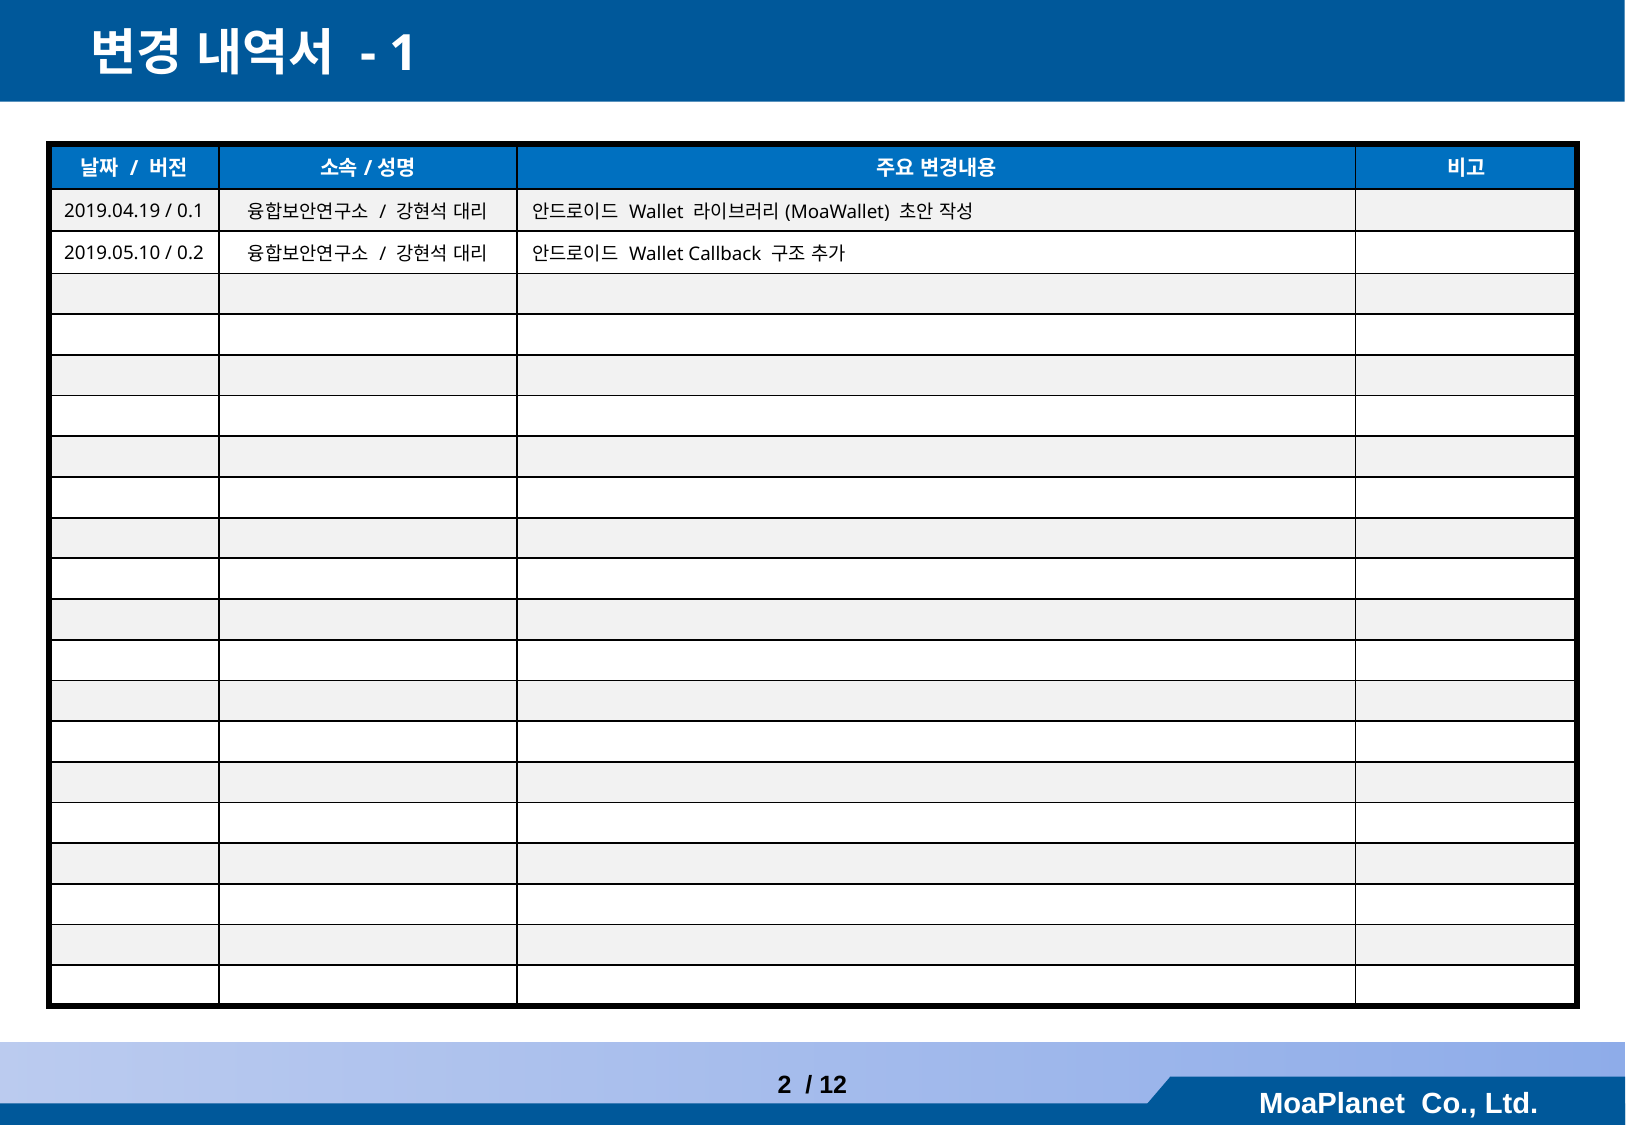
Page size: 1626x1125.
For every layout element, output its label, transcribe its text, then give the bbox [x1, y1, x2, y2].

table_cell [52, 274, 218, 313]
table_cell 안드로이드 Wallet 라이브러리(MoaWallet) 초안 작성 [518, 190, 1355, 230]
table_cell [220, 274, 516, 313]
table_cell 2019.05.10 / 0.2 [52, 232, 218, 273]
table_cell [518, 681, 1355, 720]
table_cell [518, 437, 1355, 476]
table_cell [52, 600, 218, 639]
table_cell [52, 519, 218, 557]
table_cell [518, 966, 1355, 1003]
table_cell [518, 600, 1355, 639]
table_cell [220, 803, 516, 842]
table_header 비고 [1356, 147, 1574, 188]
table_cell [52, 681, 218, 720]
table_cell [518, 885, 1355, 924]
table_cell [518, 356, 1355, 395]
table_cell [518, 478, 1355, 517]
table_cell [1356, 519, 1574, 557]
table_cell [52, 763, 218, 802]
table_cell [518, 519, 1355, 557]
table_cell [518, 396, 1355, 435]
table_cell [52, 844, 218, 883]
table_cell [220, 925, 516, 964]
table_cell [518, 274, 1355, 313]
table_cell [220, 641, 516, 680]
table_header 소속/성명 [220, 147, 516, 188]
table_cell [518, 315, 1355, 354]
table_cell [1356, 190, 1574, 230]
table_cell [1356, 396, 1574, 435]
table_cell [220, 885, 516, 924]
table_cell [518, 925, 1355, 964]
table_cell [1356, 437, 1574, 476]
table_cell [1356, 641, 1574, 680]
table_cell [1356, 600, 1574, 639]
table_header 날짜 / 버전 [52, 147, 218, 188]
table_cell [220, 519, 516, 557]
table_cell [220, 437, 516, 476]
table_cell [52, 722, 218, 761]
table_cell [1356, 315, 1574, 354]
table_cell [220, 722, 516, 761]
table_cell [220, 600, 516, 639]
table_cell [518, 844, 1355, 883]
table_cell [220, 966, 516, 1003]
table_cell [220, 478, 516, 517]
table_cell [52, 966, 218, 1003]
table_cell [220, 763, 516, 802]
table_cell [52, 315, 218, 354]
table_cell [52, 356, 218, 395]
table_cell [52, 478, 218, 517]
table_cell [220, 559, 516, 598]
table_cell 융합보안연구소 / 강현석 대리 [220, 232, 516, 273]
table_cell 융합보안연구소 / 강현석 대리 [220, 190, 516, 230]
table_cell [52, 641, 218, 680]
table_cell [220, 315, 516, 354]
table_cell [52, 925, 218, 964]
table_cell 안드로이드 Wallet Callback 구조 추가 [518, 232, 1355, 273]
table_cell [518, 641, 1355, 680]
table_cell [52, 885, 218, 924]
slide_number 1 / 12 [0, 1060, 1625, 1112]
table_cell [518, 722, 1355, 761]
table_header 주요 변경내용 [518, 147, 1355, 188]
table_cell [518, 803, 1355, 842]
table_cell [1356, 885, 1574, 924]
table_cell [52, 559, 218, 598]
table_cell [220, 356, 516, 395]
table_cell [1356, 681, 1574, 720]
table_cell [518, 763, 1355, 802]
table_cell [220, 396, 516, 435]
table_cell [1356, 844, 1574, 883]
table_cell [1356, 803, 1574, 842]
table_cell [1356, 559, 1574, 598]
table_cell [1356, 356, 1574, 395]
table_cell [52, 396, 218, 435]
table_cell [1356, 925, 1574, 964]
table_cell [1356, 478, 1574, 517]
table_cell [1356, 274, 1574, 313]
table_cell [1356, 722, 1574, 761]
text_box 변경 내역서 - 1 [40, 0, 1624, 101]
table_cell [52, 437, 218, 476]
table_cell [518, 559, 1355, 598]
table_cell [220, 681, 516, 720]
table_cell [1356, 966, 1574, 1003]
table_cell [52, 803, 218, 842]
table_cell [1356, 232, 1574, 273]
table_cell 2019.04.19 / 0.1 [52, 190, 218, 230]
table_cell [1356, 763, 1574, 802]
table_cell [220, 844, 516, 883]
